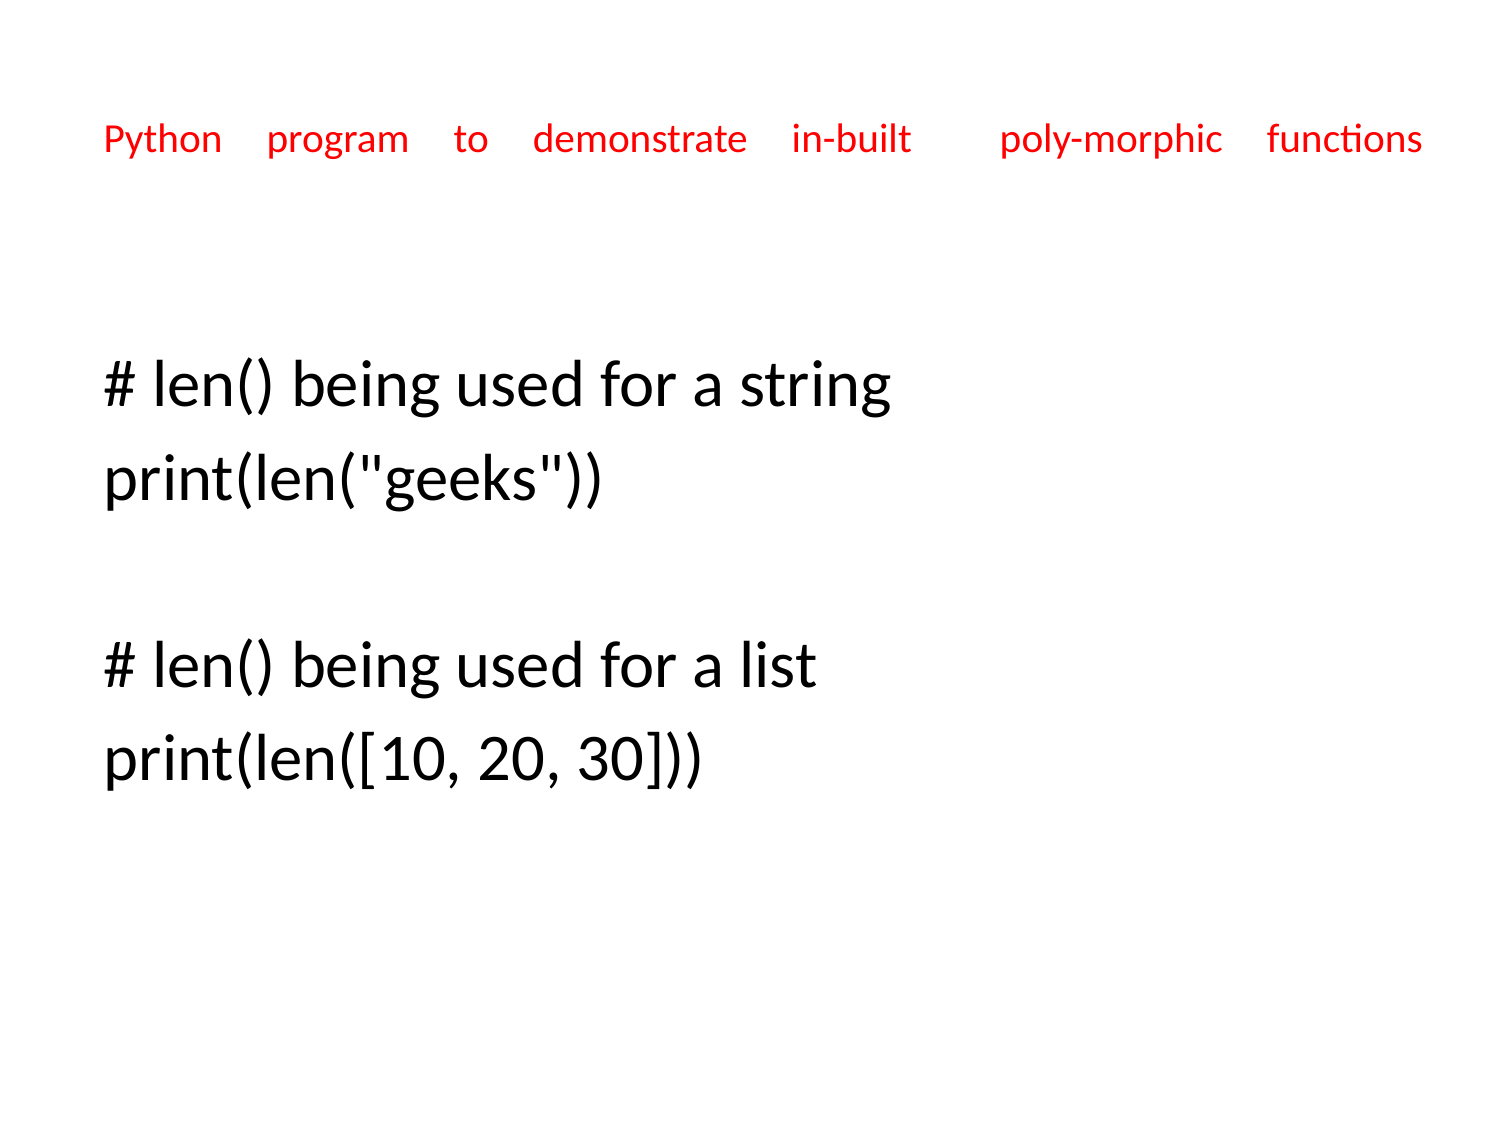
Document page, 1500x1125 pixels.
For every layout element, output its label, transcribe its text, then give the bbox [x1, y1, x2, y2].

list # len() being used for a string print(len("geeks")) # len() being used for a list print(len([10, 20, 30])) [88, 239, 1439, 982]
title Python program to demonstrate in-built poly-morphic functions [88, 54, 1439, 239]
